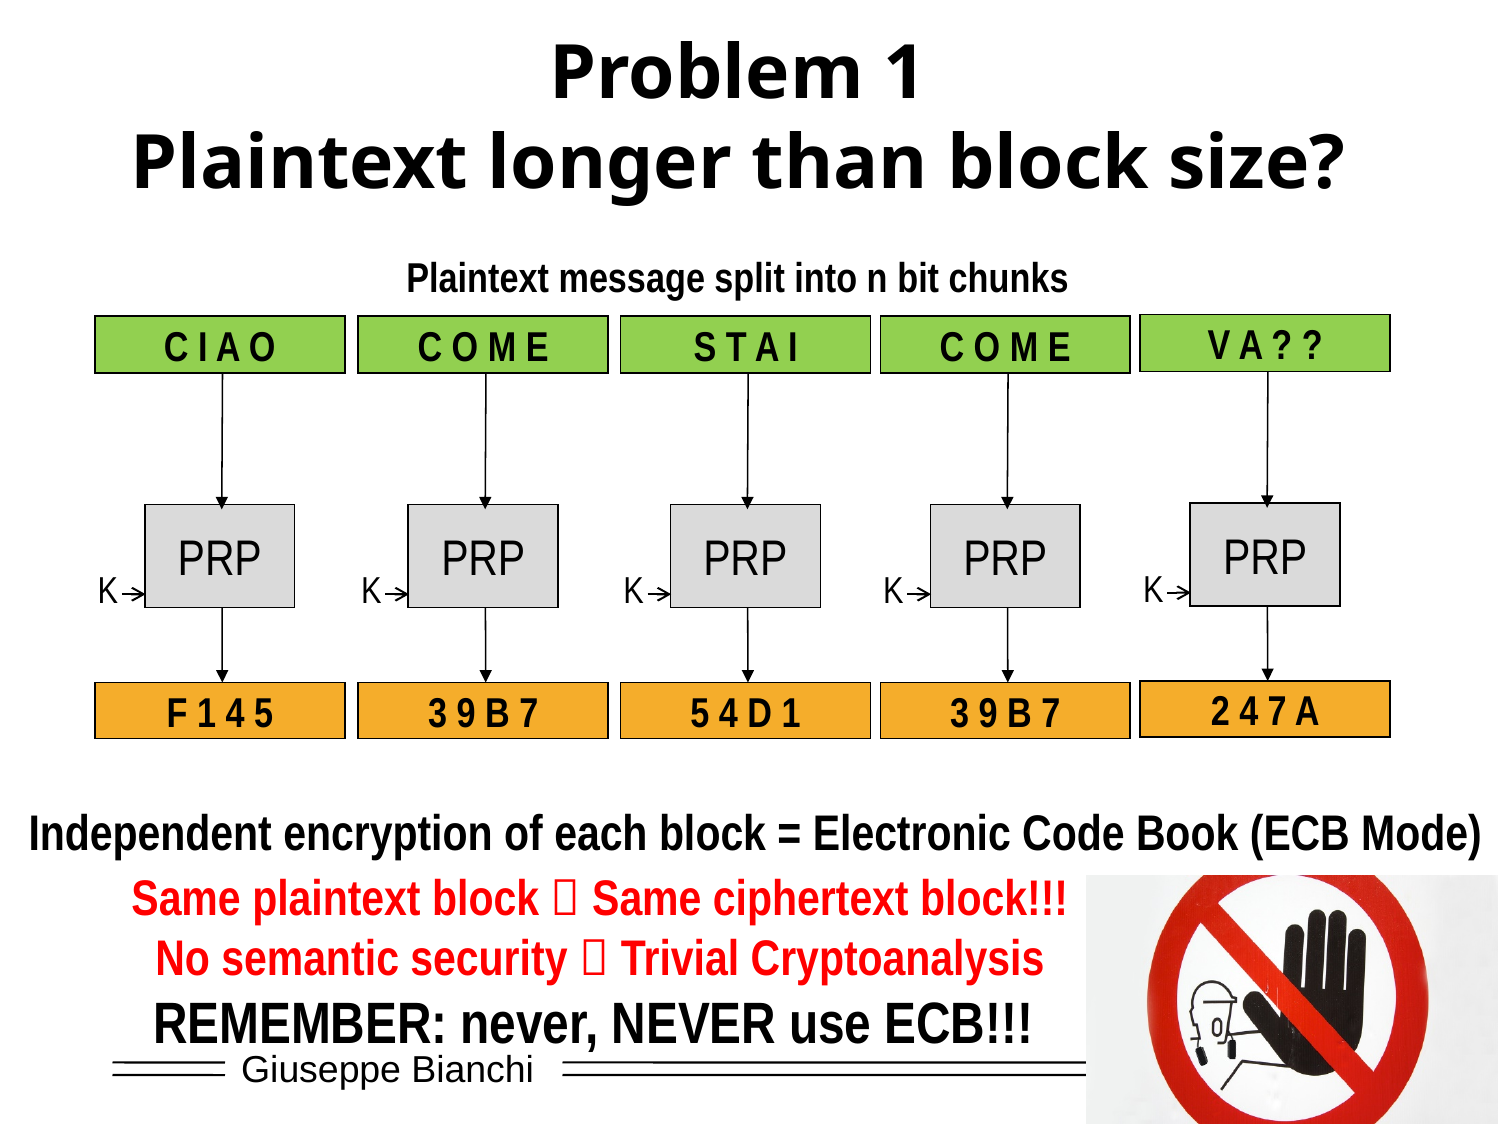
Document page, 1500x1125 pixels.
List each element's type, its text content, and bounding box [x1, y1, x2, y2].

text_box PRP [1190, 502, 1341, 606]
text_box [1261, 371, 1274, 508]
text_box K [1128, 557, 1179, 617]
text_box PRP [408, 504, 559, 608]
title Problem 1 Plaintext longer than block size? [41, 60, 1436, 168]
text_box K [82, 558, 134, 619]
text_box 2 4 7 A [1140, 681, 1391, 738]
text_box C O M E [880, 315, 1131, 373]
text_box 3 9 B 7 [358, 682, 609, 739]
text_box Same plaintext block  Same ciphertext block!!! No semantic security  Trivial Cryptoanalysis REMEMBER: never, NEVER use ECB!!! [116, 857, 1084, 1063]
text_box PRP [930, 504, 1081, 608]
text_box [1001, 607, 1014, 682]
text_box S T A I [620, 315, 871, 373]
text_box [741, 373, 754, 510]
text_box C I A O [94, 315, 345, 373]
text_box [479, 373, 492, 510]
text_box [1261, 605, 1274, 681]
text_box K [346, 558, 397, 619]
text_box [215, 373, 229, 510]
text_box PRP [144, 504, 295, 608]
text_box V A ? ? [1140, 314, 1391, 372]
text_box C O M E [358, 315, 609, 373]
text_box [741, 607, 755, 682]
picture [1086, 875, 1498, 1124]
text_box [479, 607, 492, 682]
text_box [1001, 373, 1014, 510]
text_box F 1 4 5 [94, 682, 345, 739]
text_box PRP [670, 504, 821, 608]
text_box [216, 607, 229, 682]
text_box K [868, 558, 919, 619]
text_box 5 4 D 1 [620, 682, 871, 739]
text_box 3 9 B 7 [880, 682, 1131, 739]
text_box Independent encryption of each block = Electronic Code Book (ECB Mode) [13, 792, 1499, 868]
text_box K [608, 558, 659, 619]
text_box Plaintext message split into n bit chunks [391, 243, 1085, 309]
